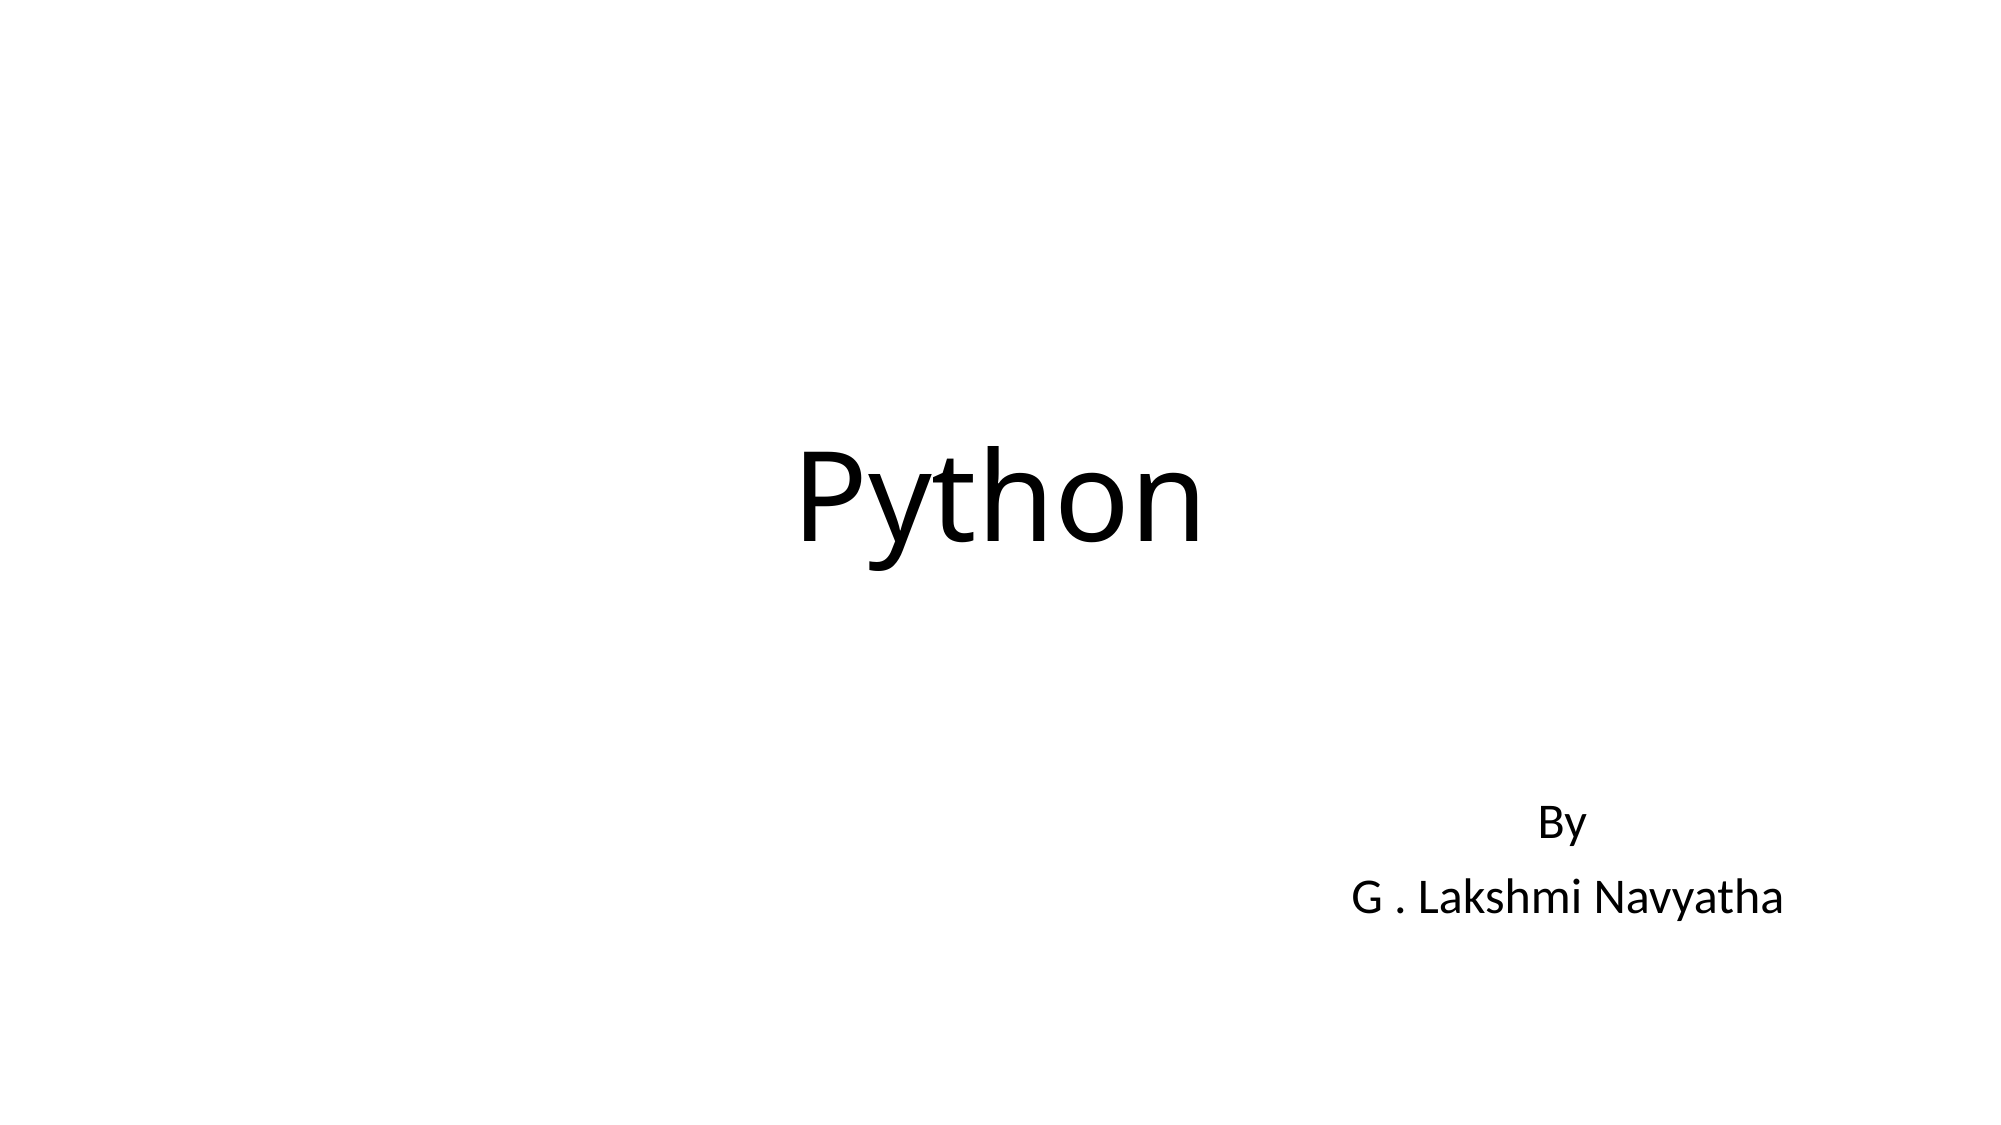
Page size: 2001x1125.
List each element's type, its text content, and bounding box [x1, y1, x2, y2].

subtitle By G . Lakshmi Navyatha [1262, 787, 1874, 1050]
title Python [249, 184, 1750, 576]
